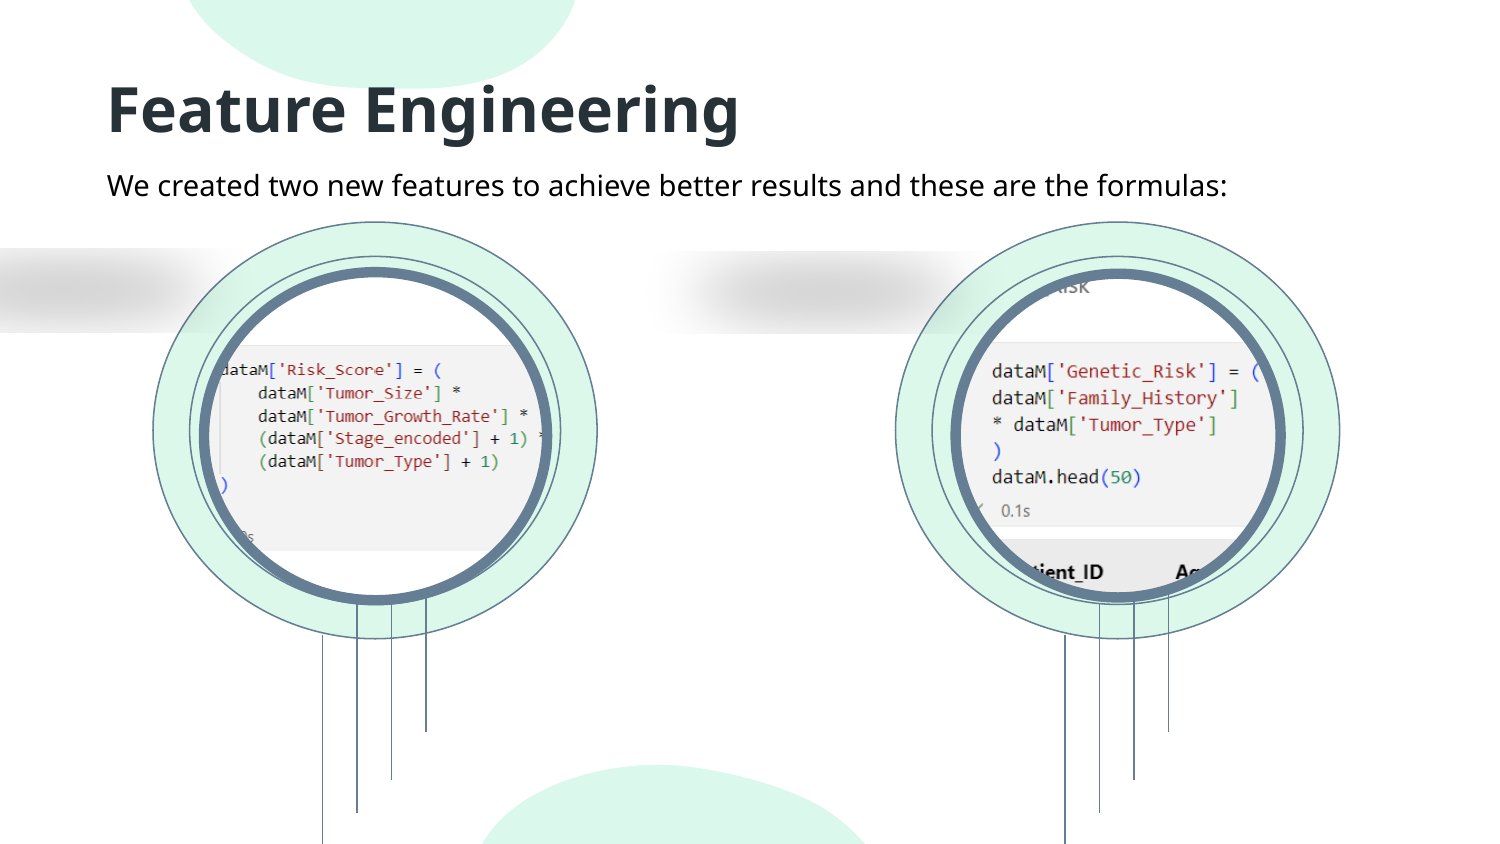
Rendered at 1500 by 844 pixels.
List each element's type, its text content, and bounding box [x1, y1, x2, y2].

picture [955, 273, 1281, 598]
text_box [895, 221, 1340, 844]
picture [203, 271, 548, 601]
title Feature Engineering [91, 60, 1005, 159]
text_box We created two new features to achieve better results and these are the formulas: [91, 159, 1253, 210]
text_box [152, 221, 598, 844]
